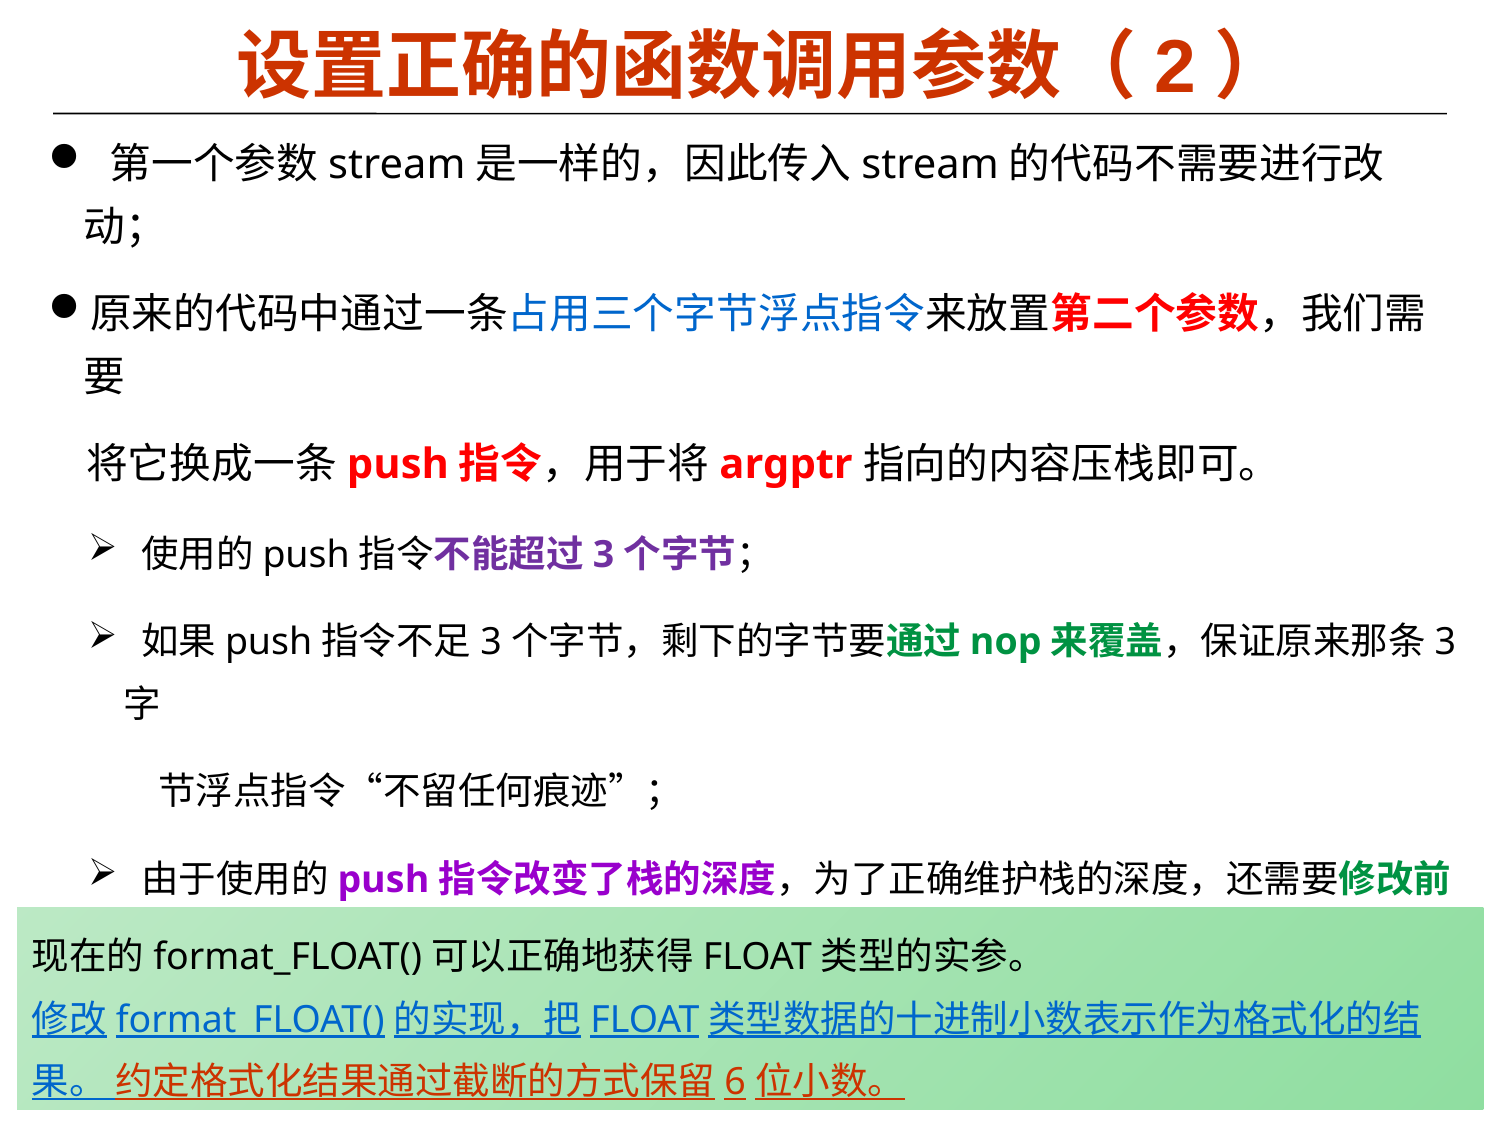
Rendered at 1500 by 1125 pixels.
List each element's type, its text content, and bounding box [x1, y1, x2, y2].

text_box 现在的format_FLOAT()可以正确地获得FLOAT类型的实参。 修改format_FLOAT()的实现，把FLOAT类型数据的十进制小数表示作为格式化的结果。 约定格式化结果通过截断的方式保留6位小数。 [17, 907, 1484, 1110]
text_box 第一个参数stream是一样的，因此传入stream的代码不需要进行改动； 原来的代码中通过一条占用三个字节浮点指令来放置第二个参数，我们需要 将它换成一条push指令，用于将argptr指向的内容压栈即可。 使用的push指令不能超过3个字节； 如果push指令不足3个字节，剩下的字节要通过nop来覆盖，保证原来那条3字 节浮点指令“不留任何痕迹”； 由于使用的push指令改变了栈的深度，为了正确维护栈的深度，还需要修改前 一条用于分配栈空间大小的指令； 由于format_FLOAT()只会使用两个参数，传入的其余参数可以暂时忽略。 [33, 117, 1478, 907]
title 设置正确的函数调用参数（2） [74, 15, 1452, 109]
